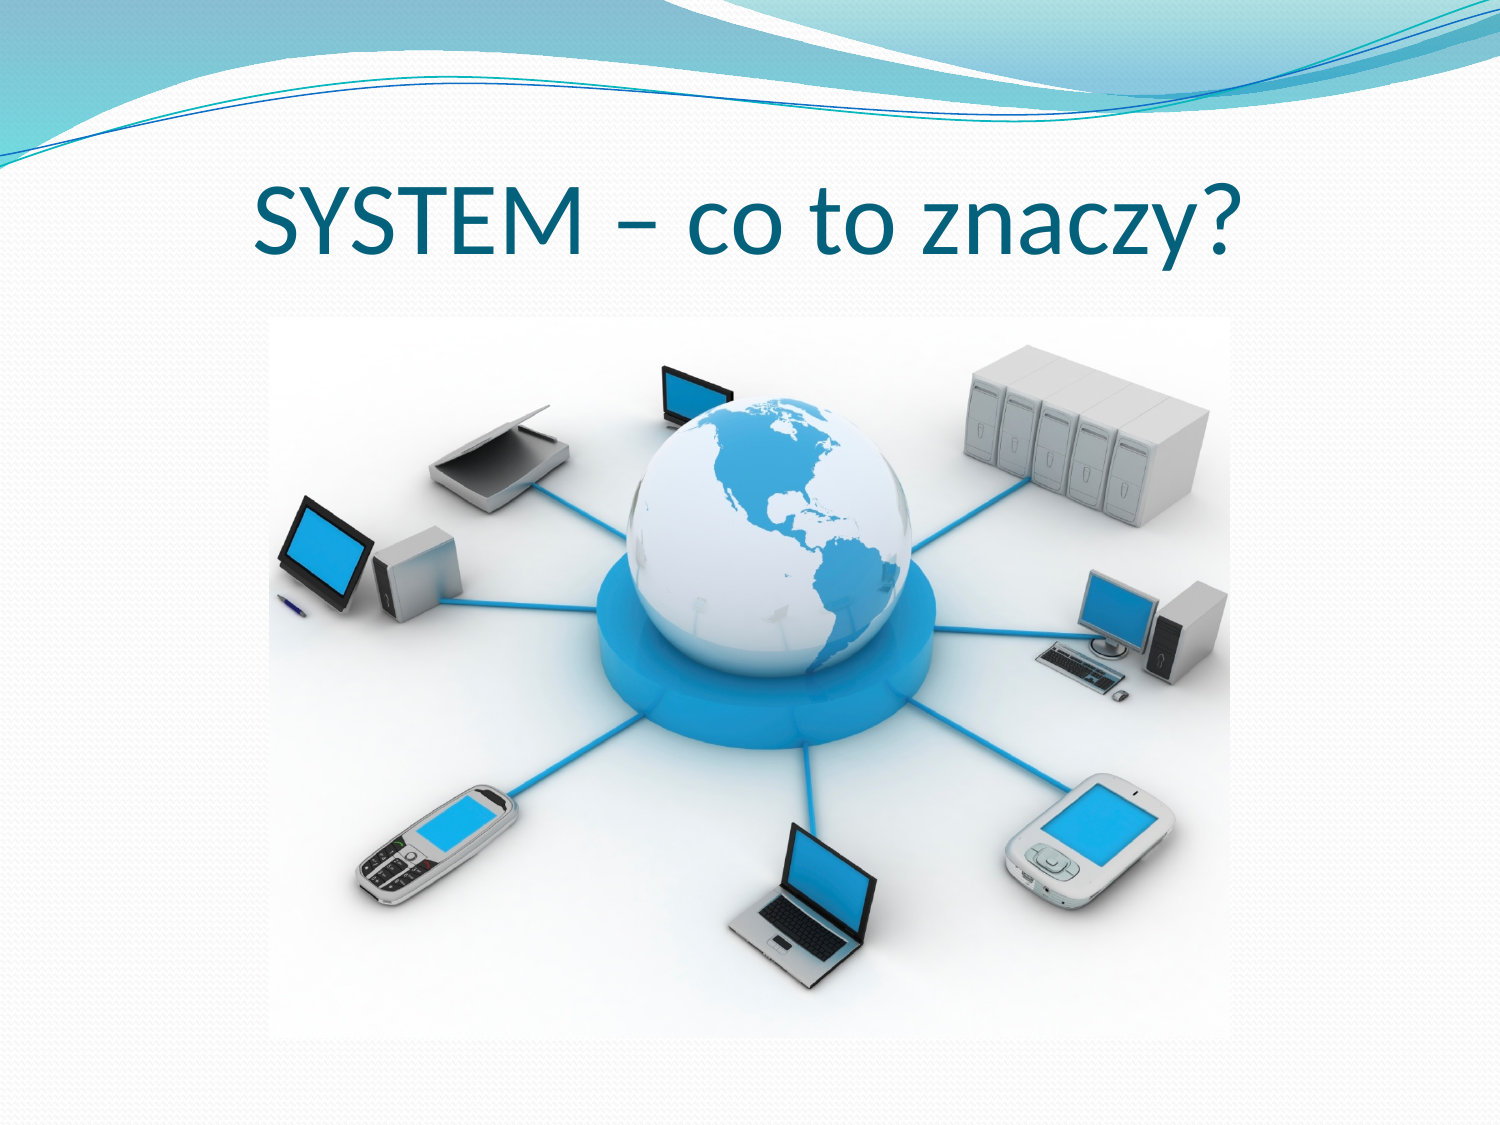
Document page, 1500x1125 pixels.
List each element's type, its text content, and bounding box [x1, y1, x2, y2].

title SYSTEM – co to znaczy? [75, 115, 1425, 303]
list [269, 317, 1231, 1038]
